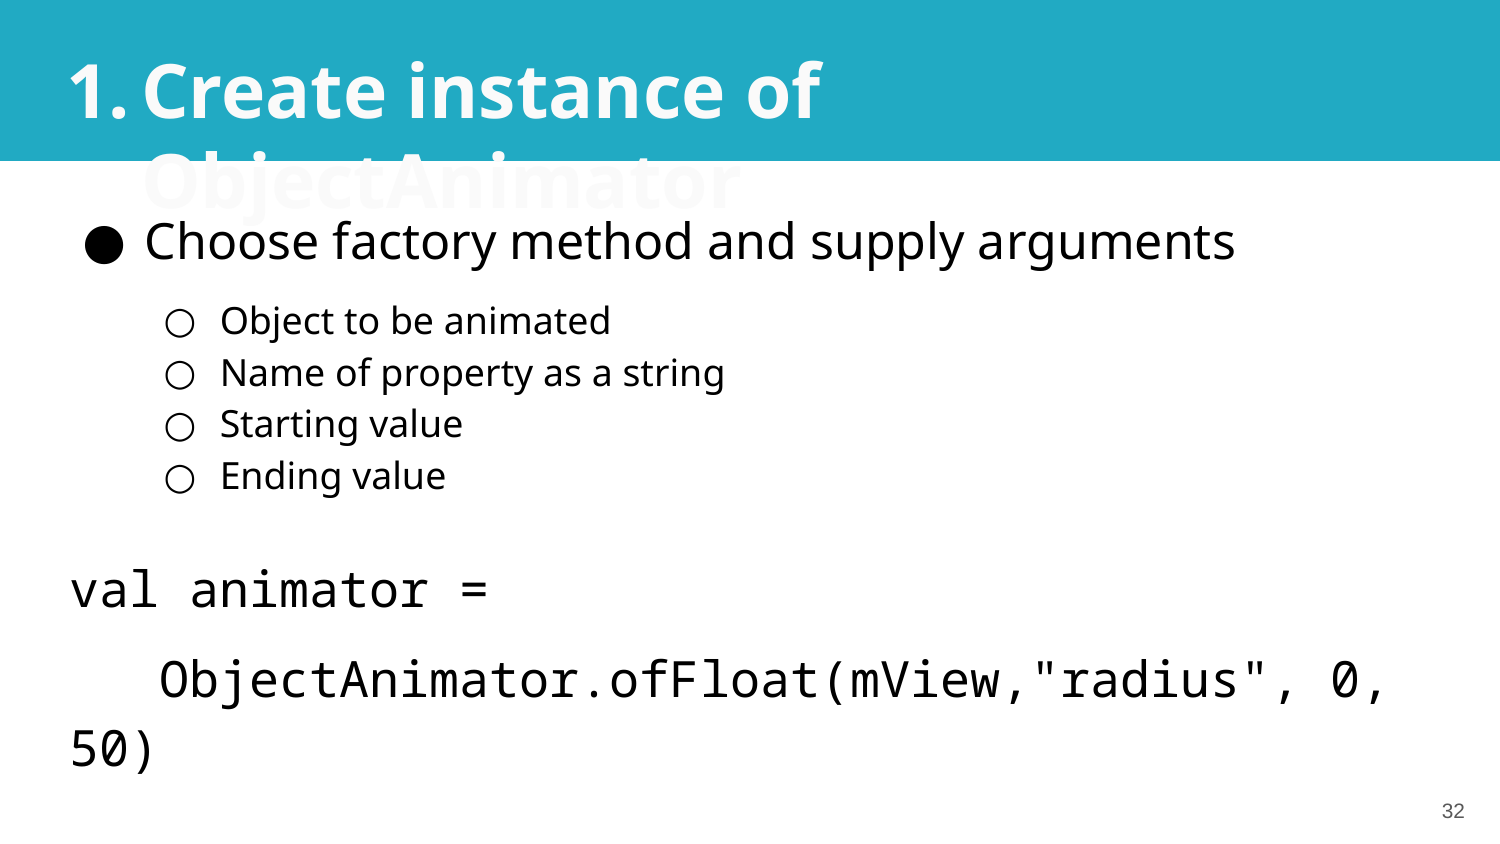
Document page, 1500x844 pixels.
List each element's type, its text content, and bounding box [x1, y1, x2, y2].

slide_number 32 [1389, 777, 1480, 842]
title Create instance of ObjectAnimator [51, 28, 1449, 122]
list Choose factory method and supply arguments Object to be animated Name of property as a string Starting value Ending value val animator = ObjectAnimator.ofFloat(mView,"radius", 0, 50) [54, 185, 1446, 720]
